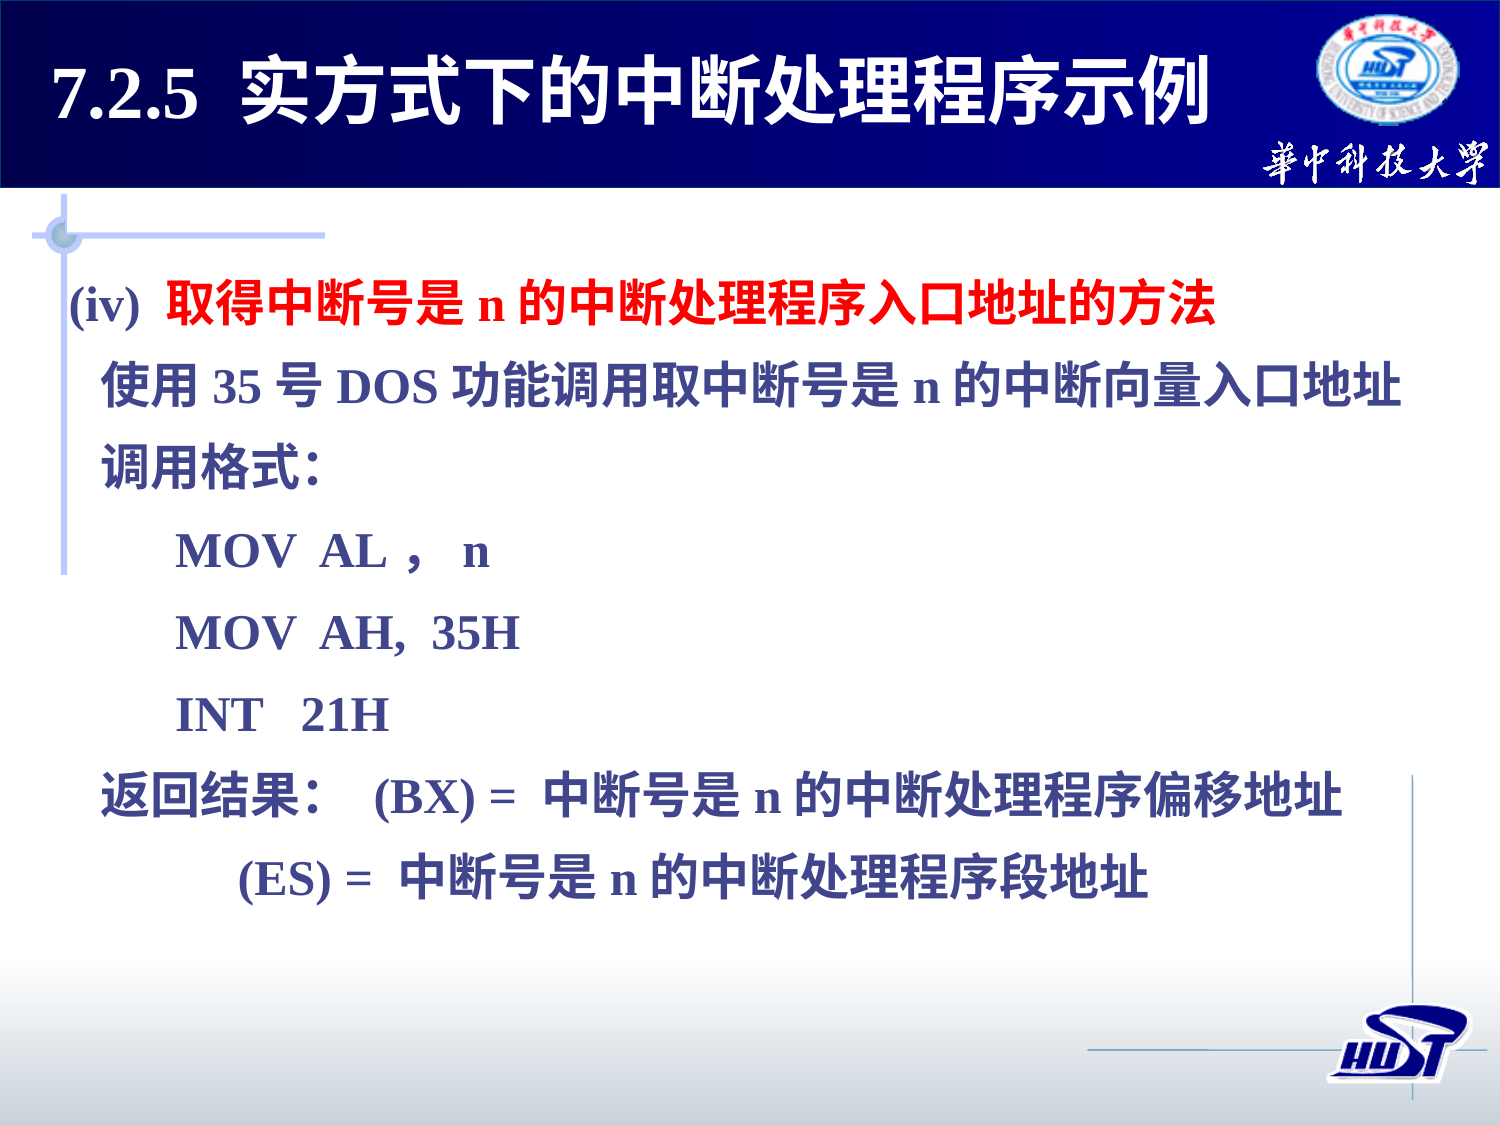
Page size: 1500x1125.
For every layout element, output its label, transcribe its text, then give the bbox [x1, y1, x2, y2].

text_box (iv) 取得中断号是n的中断处理程序入口地址的方法 使用35号DOS功能调用取中断号是n的中断向量入口地址 调用格式： MOV AL，n MOV AH, 35H INT 21H 返回结果： (BX) = 中断号是n的中断处理程序偏移地址 (ES) = 中断号是n的中断处理程序段地址 [41, 252, 1500, 913]
picture [1262, 140, 1488, 185]
picture [1316, 14, 1460, 126]
text_box 7.2.5 实方式下的中断处理程序示例 [35, 53, 1340, 140]
